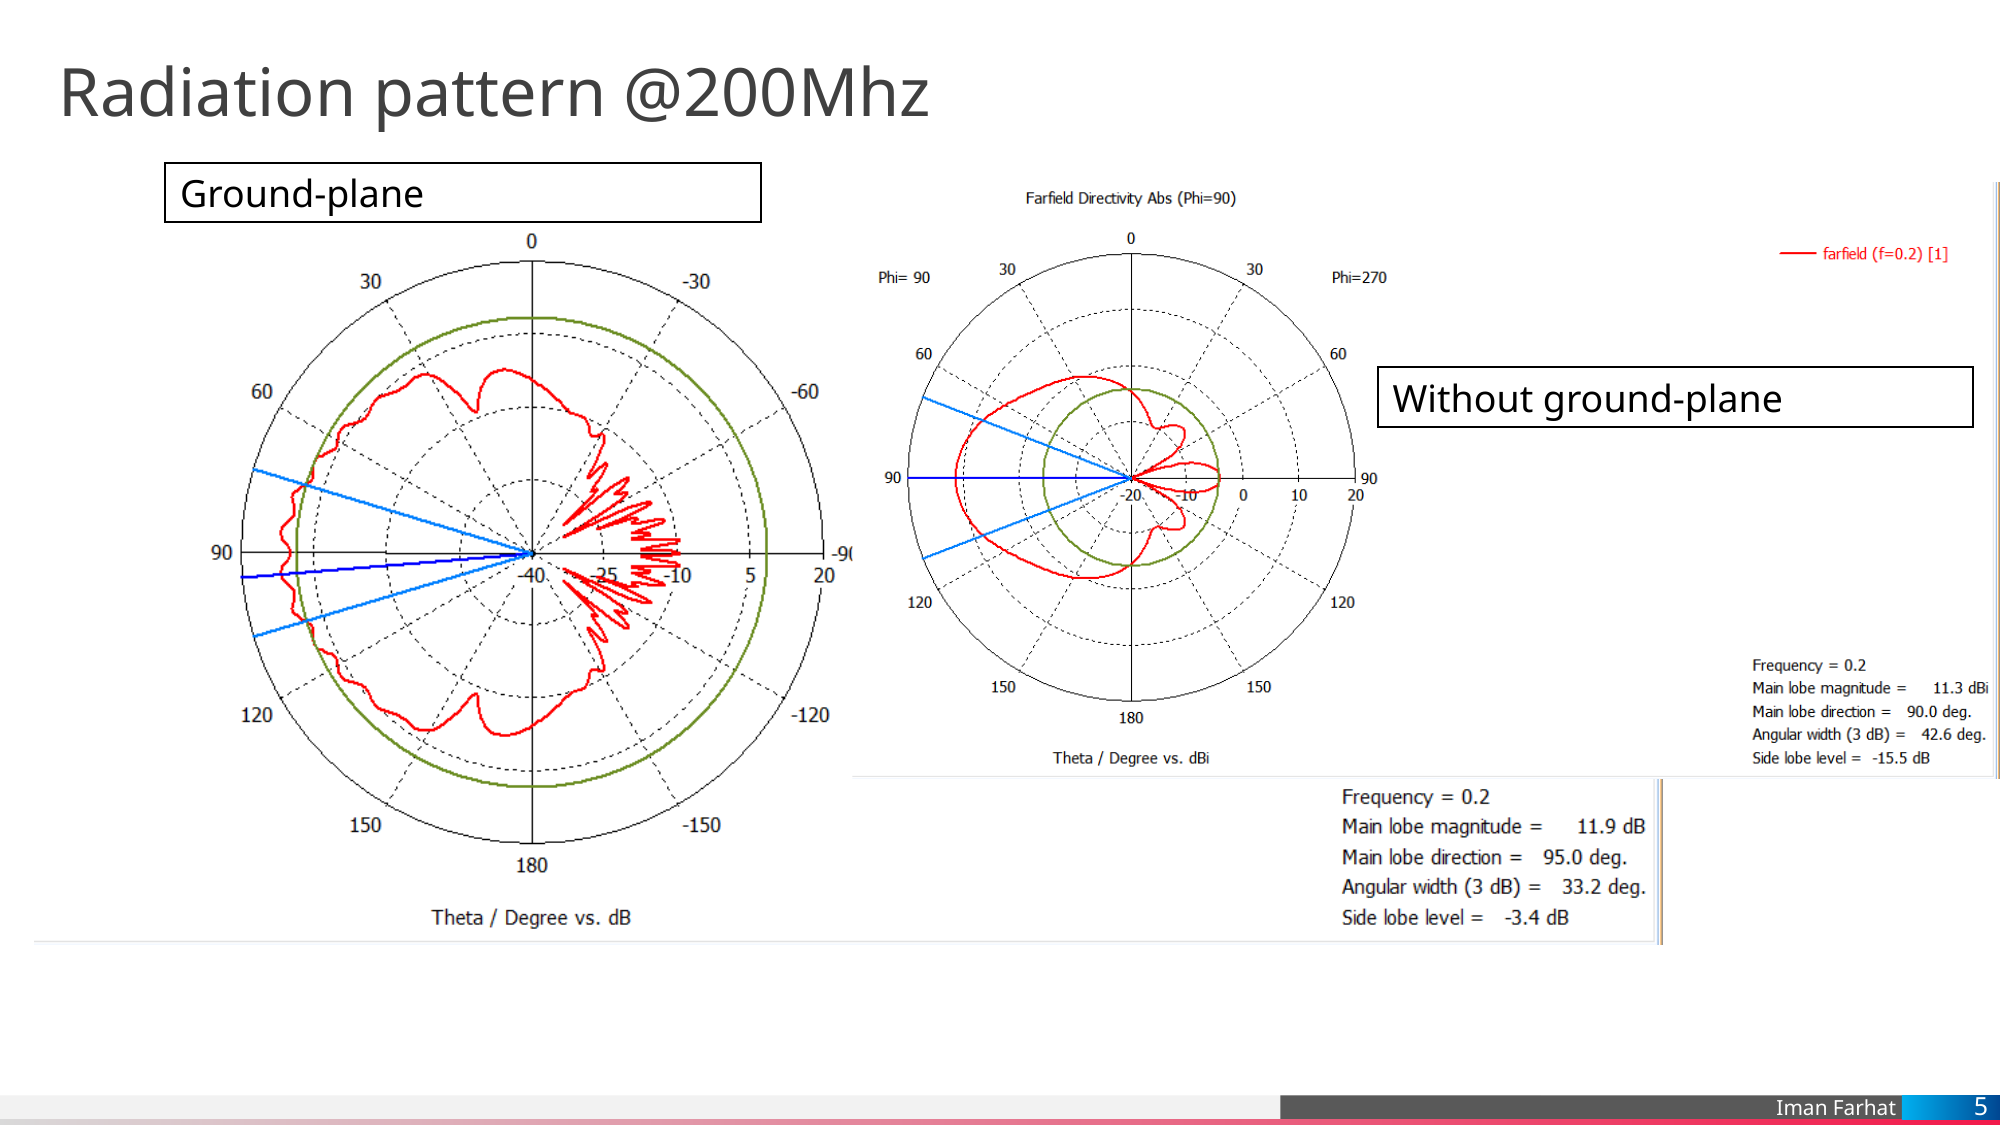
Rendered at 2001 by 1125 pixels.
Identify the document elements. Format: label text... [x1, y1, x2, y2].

text_box Ground-plane [164, 162, 762, 223]
slide_number 5 [1901, 1095, 2000, 1120]
title Radiation pattern @200Mhz [59, 59, 1942, 148]
picture [34, 180, 2000, 945]
